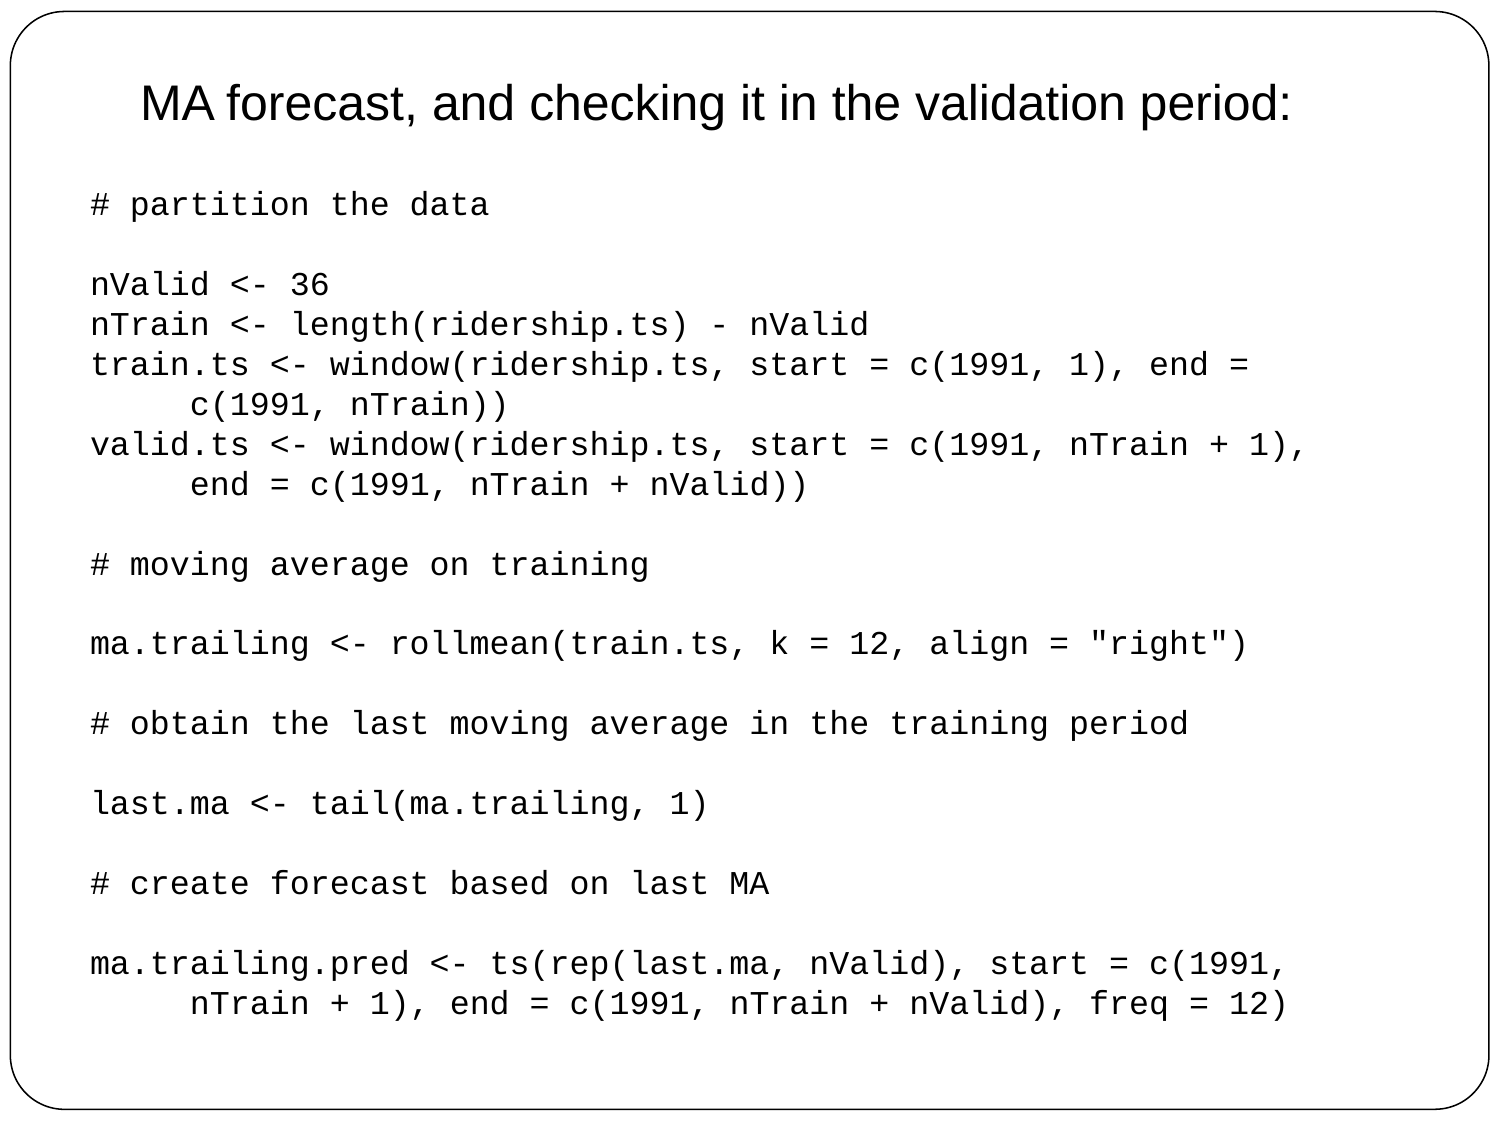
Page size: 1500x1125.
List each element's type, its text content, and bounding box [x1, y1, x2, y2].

text_box # partition the data nValid <- 36 nTrain <- length(ridership.ts) - nValid train.ts <- window(ridership.ts, start = c(1991, 1), end = c(1991, nTrain)) valid.ts <- window(ridership.ts, start = c(1991, nTrain + 1), end = c(1991, nTrain + nValid)) # moving average on training ma.trailing <- rollmean(train.ts, k = 12, align = "right") # obtain the last moving average in the training period last.ma <- tail(ma.trailing, 1) # create forecast based on last MA ma.trailing.pred <- ts(rep(last.ma, nValid), start = c(1991, nTrain + 1), end = c(1991, nTrain + nValid), freq = 12) [75, 174, 1388, 1039]
text_box MA forecast, and checking it in the validation period: [125, 62, 1350, 139]
